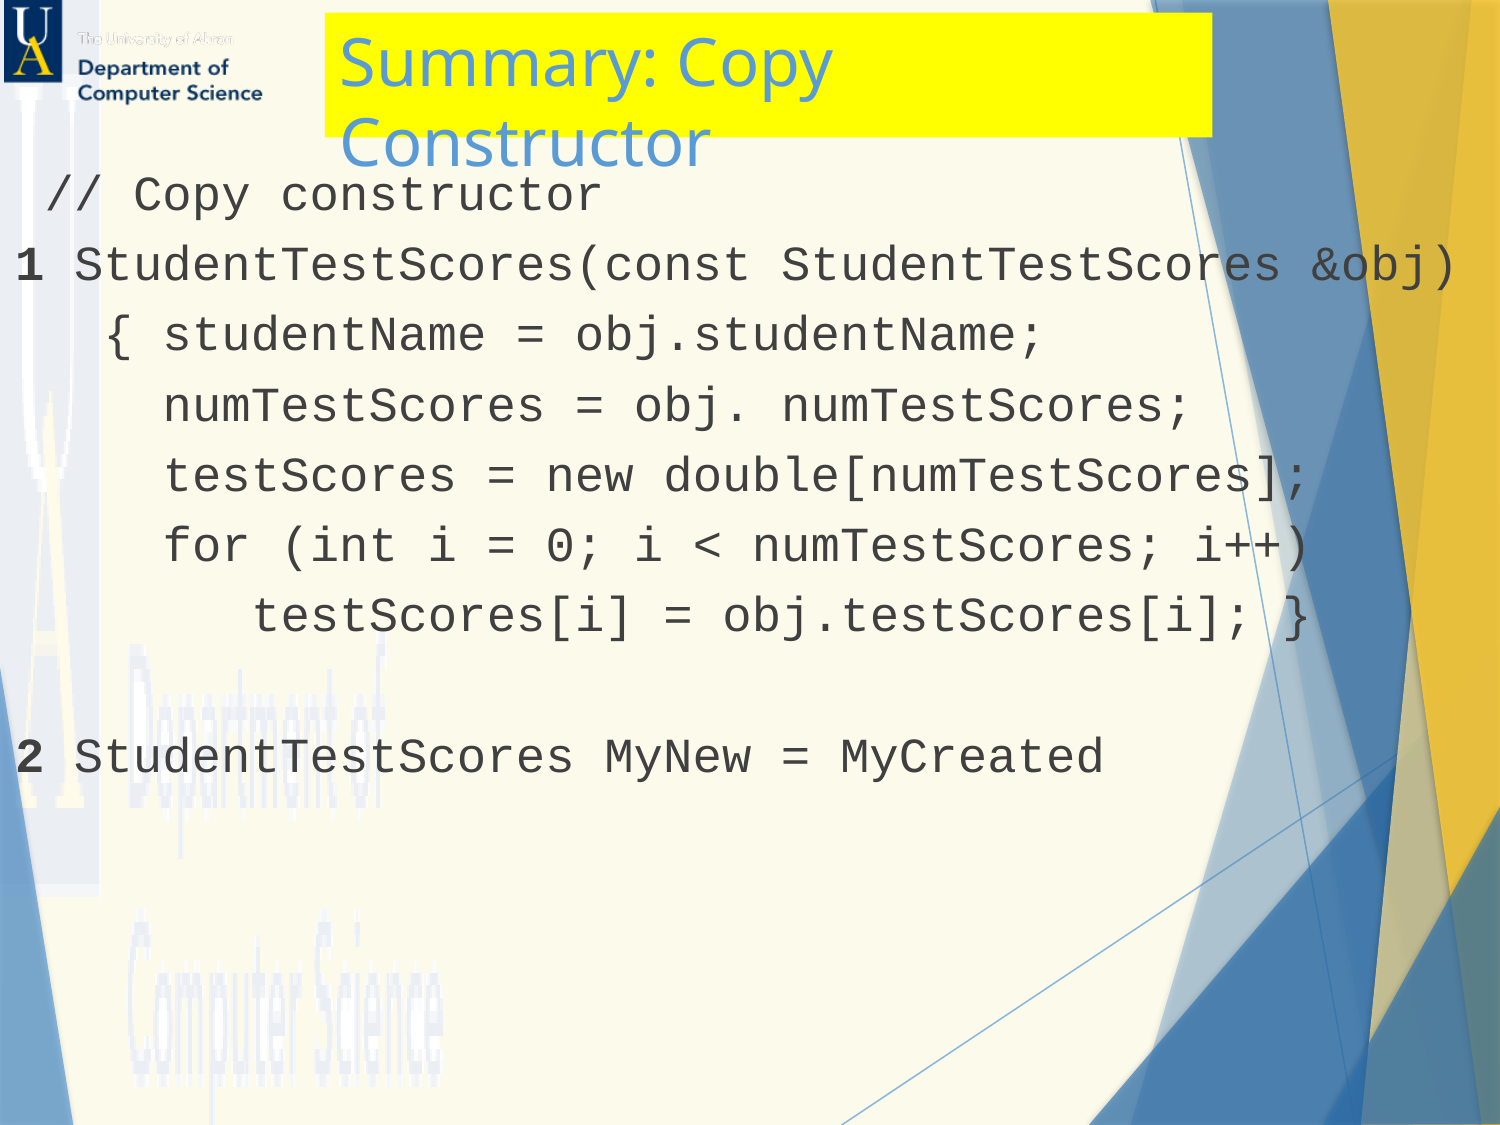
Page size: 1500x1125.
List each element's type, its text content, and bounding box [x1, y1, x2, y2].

list // Copy constructor 1 StudentTestScores(const StudentTestScores &obj) { studentName = obj.studentName; numTestScores = obj. numTestScores; testScores = new double[numTestScores]; for (int i = 0; i < numTestScores; i++) testScores[i] = obj.testScores[i]; } 2 StudentTestScores MyNew = MyCreated [0, 162, 1500, 838]
picture [4, 0, 395, 124]
title Summary: Copy Constructor [324, 12, 1213, 138]
